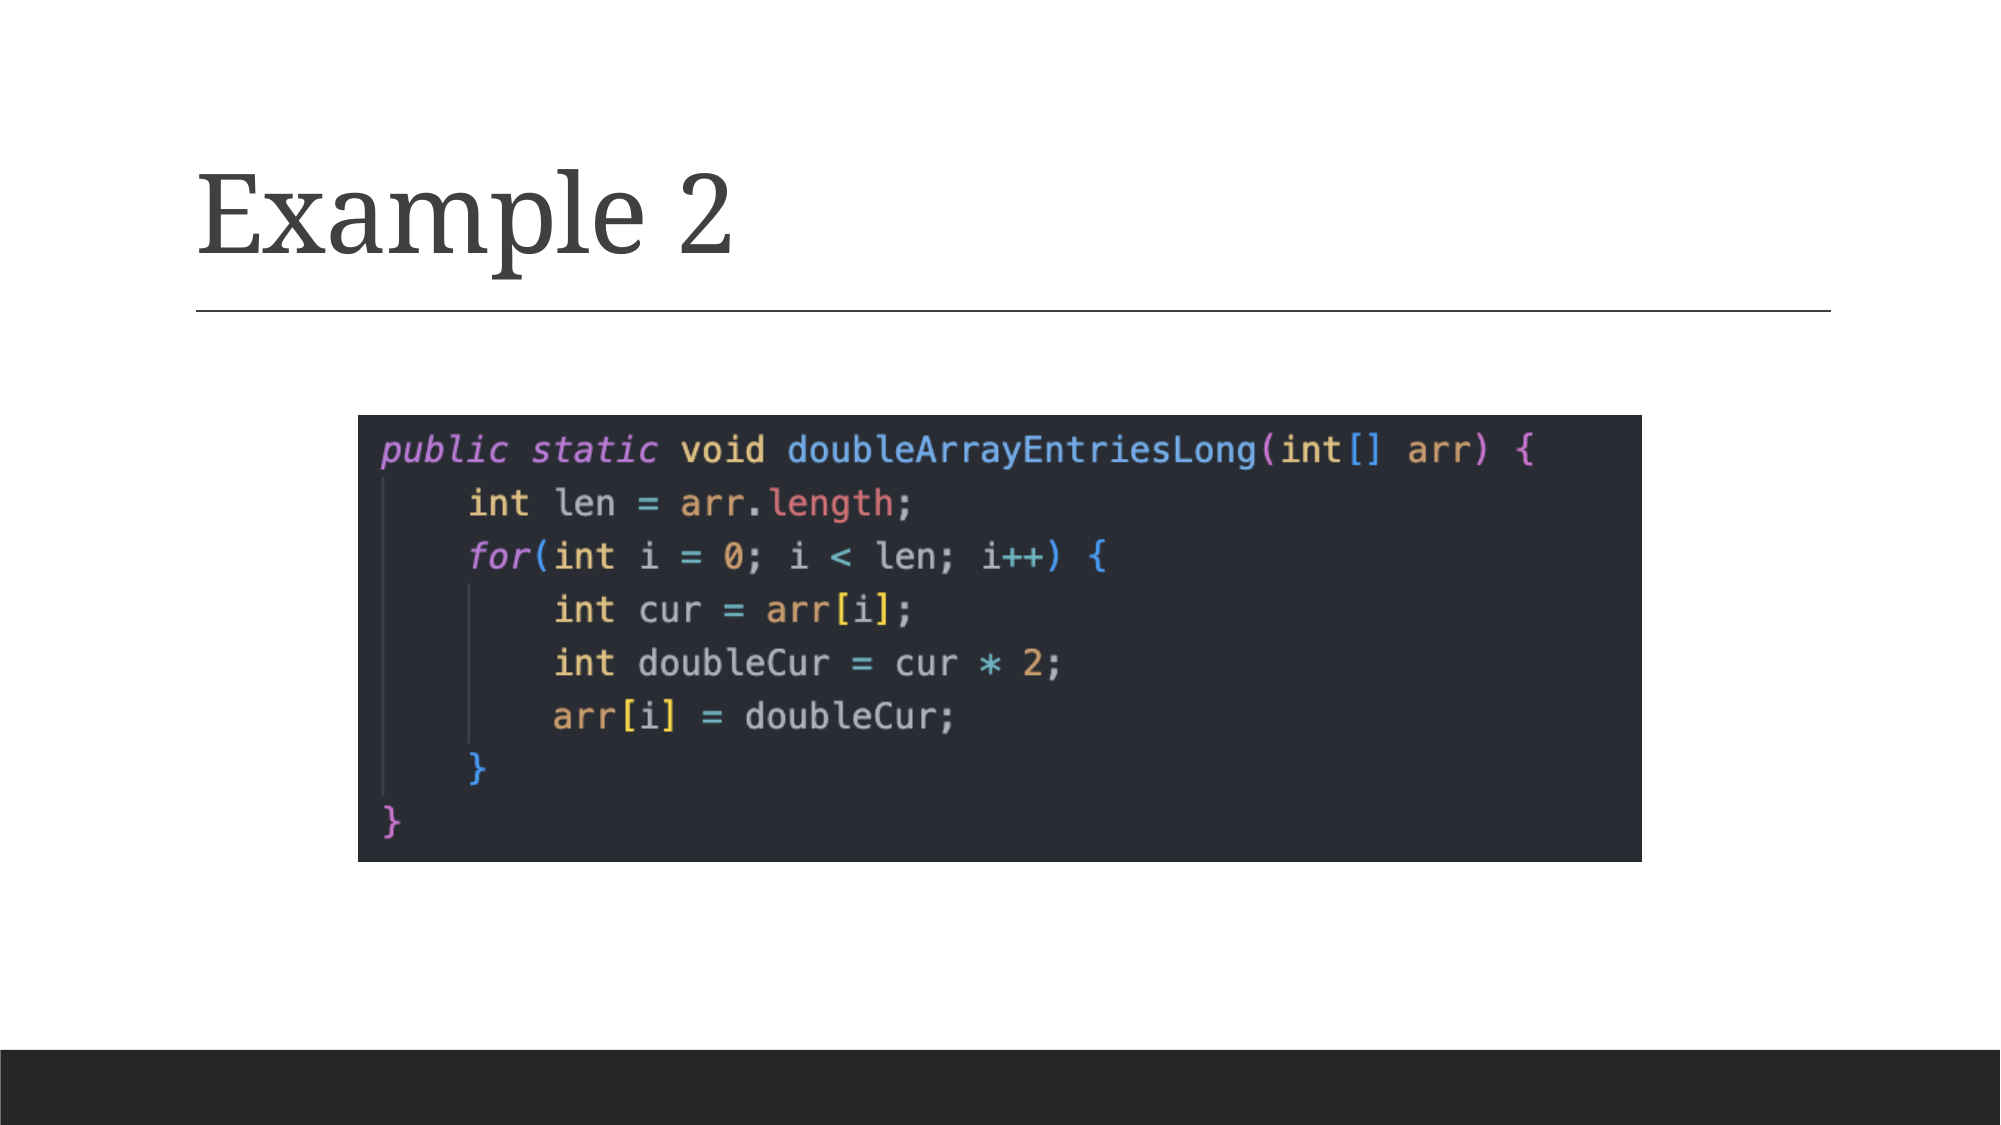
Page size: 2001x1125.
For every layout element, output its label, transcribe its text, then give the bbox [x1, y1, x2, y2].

title Example 2 [180, 47, 1830, 285]
picture [358, 414, 1642, 863]
